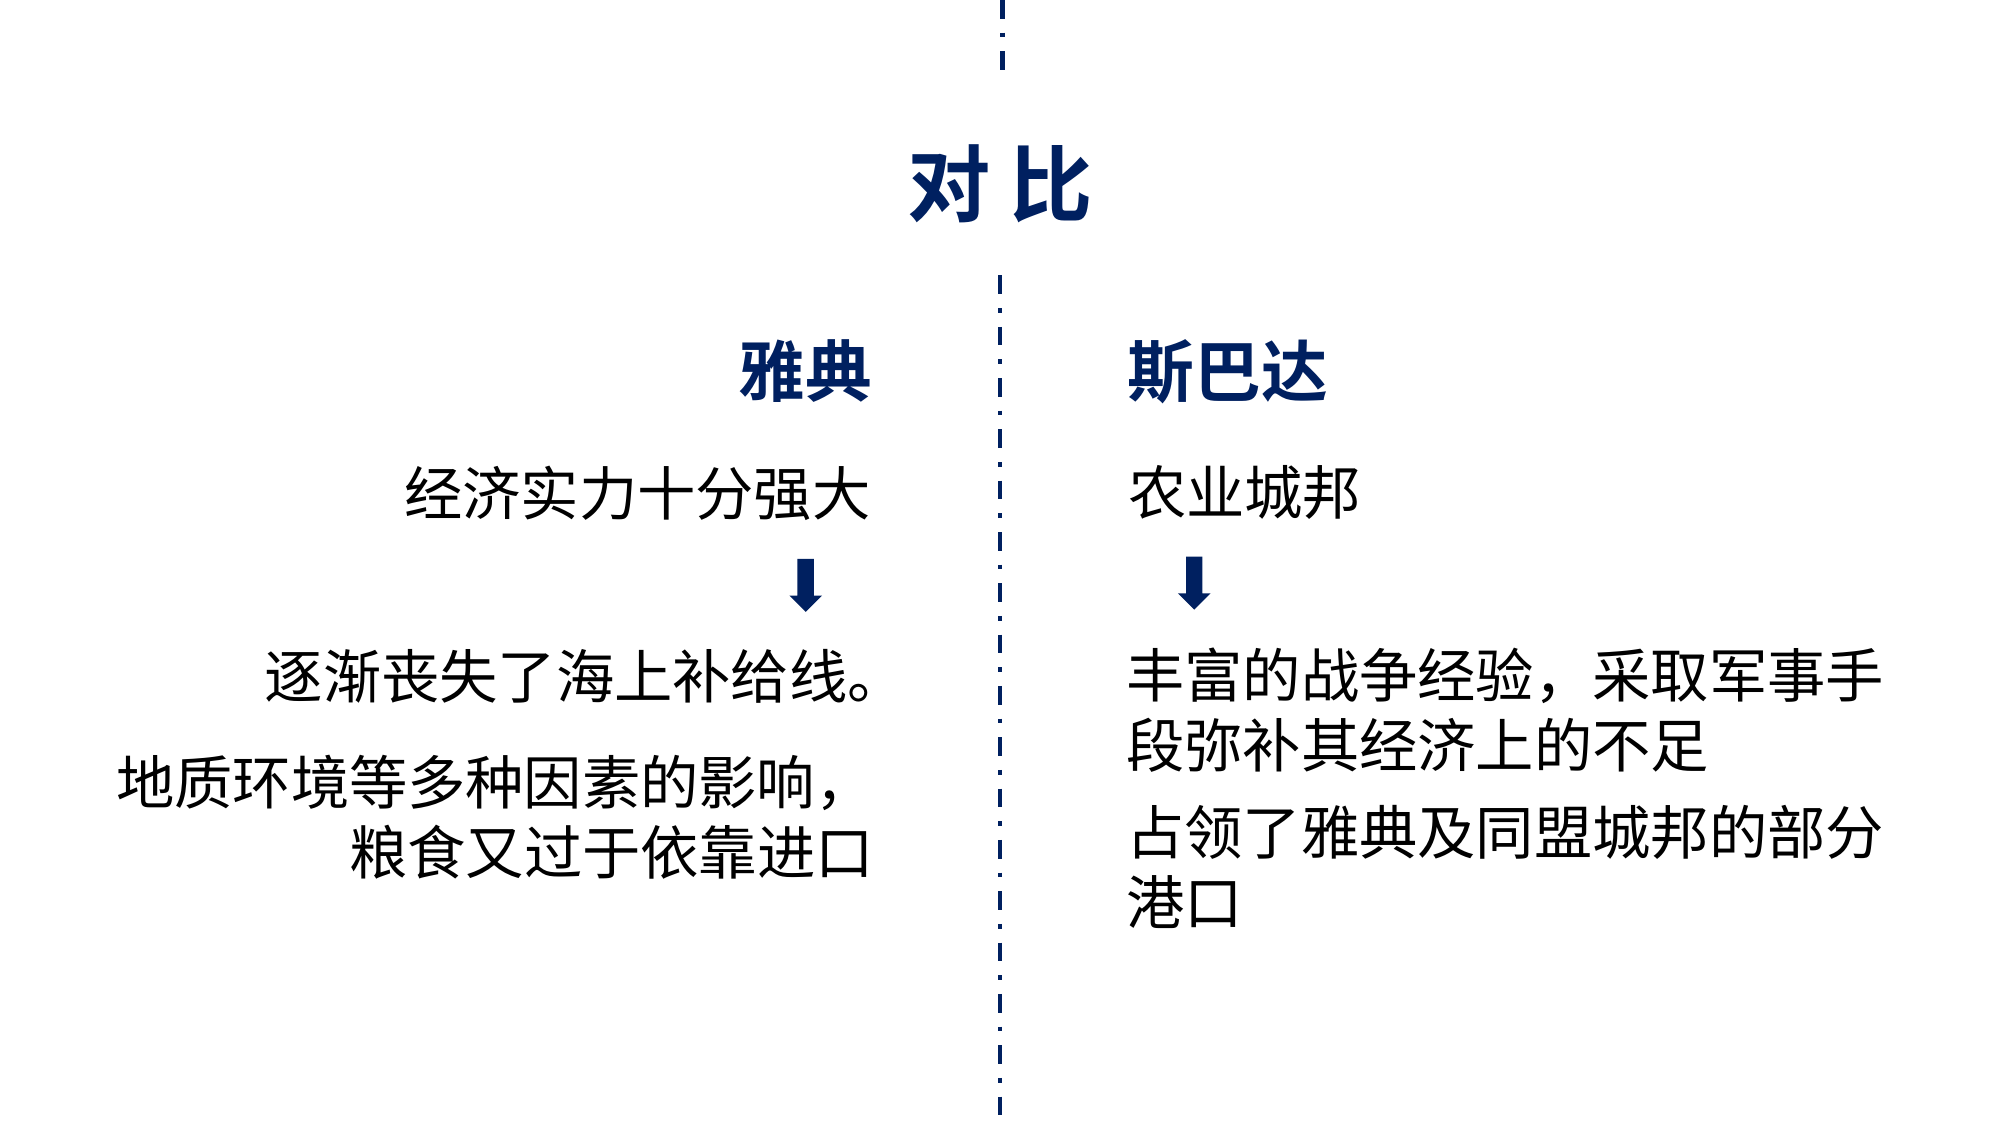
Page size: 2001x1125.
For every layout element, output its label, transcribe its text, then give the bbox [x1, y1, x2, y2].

text_box 丰富的战争经验，采取军事手段弥补其经济上的不足 [1111, 631, 1904, 787]
text_box [786, 557, 825, 614]
text_box 占领了雅典及同盟城邦的部分港口 [1111, 788, 1904, 944]
text_box [1175, 555, 1214, 612]
text_box 雅典 [724, 321, 888, 417]
text_box 斯巴达 [1112, 321, 1343, 417]
text_box 逐渐丧失了海上补给线。 [250, 632, 889, 718]
text_box 对 比 [892, 124, 1108, 240]
text_box 农业城邦 [1113, 448, 1377, 534]
text_box 地质环境等多种因素的影响，粮食又过于依靠进口 [96, 738, 889, 894]
text_box 经济实力十分强大 [389, 449, 886, 534]
